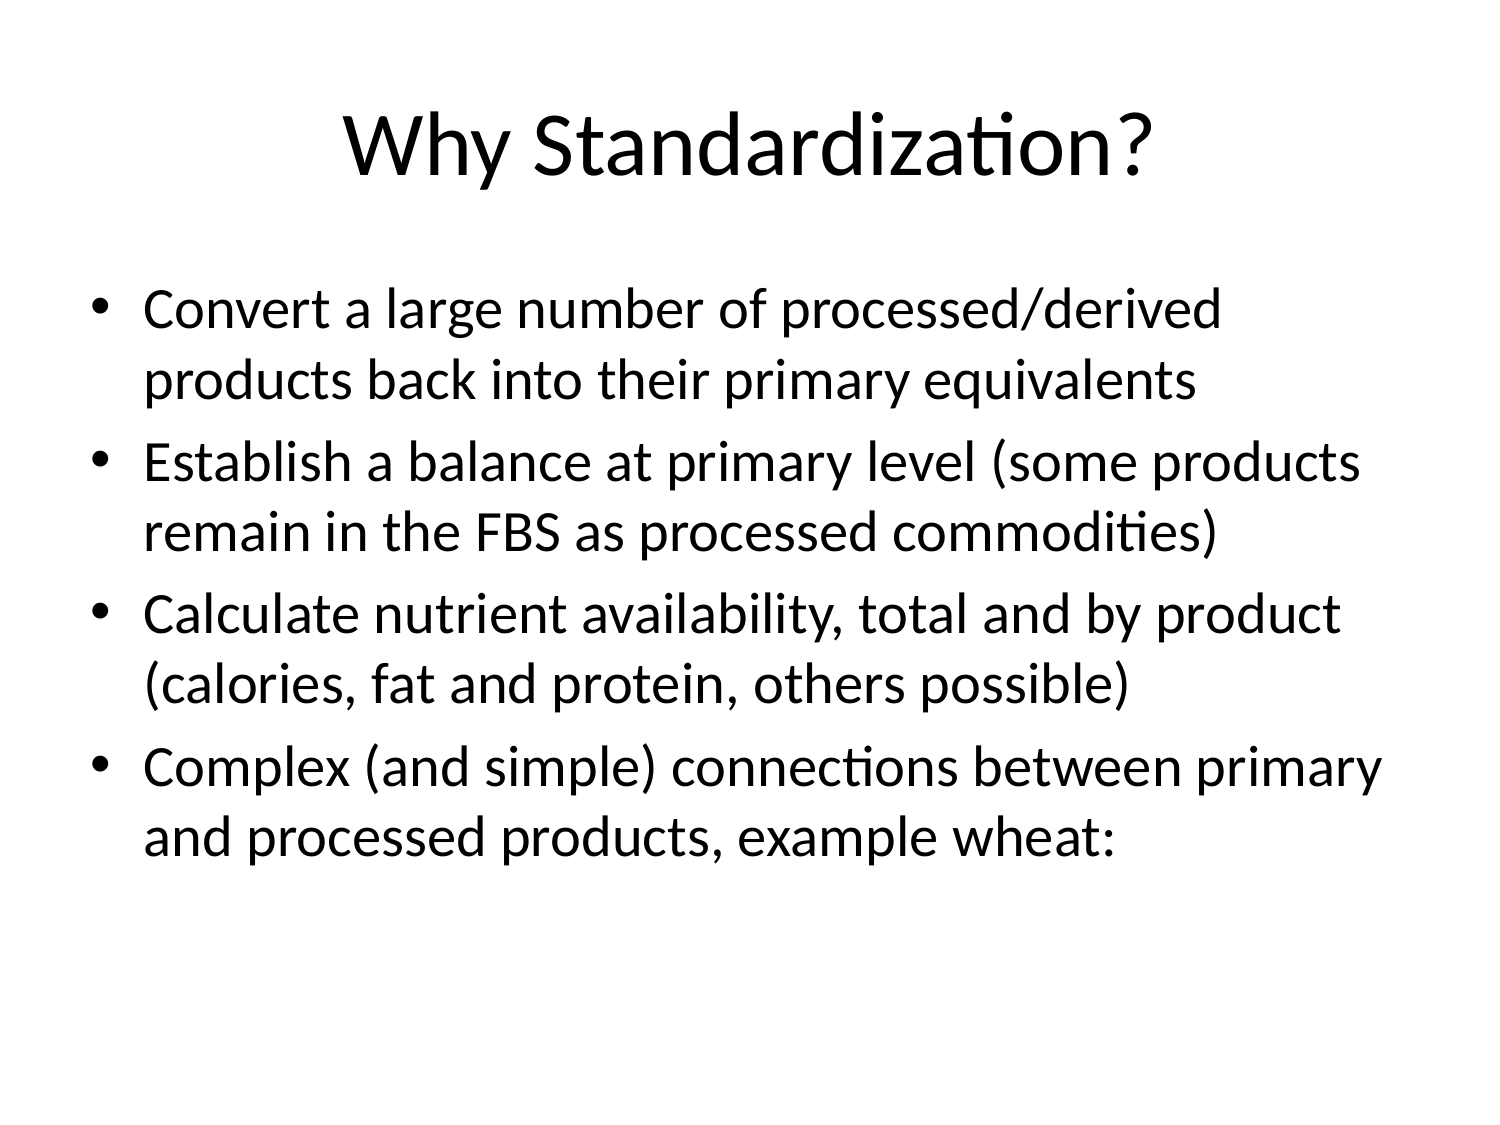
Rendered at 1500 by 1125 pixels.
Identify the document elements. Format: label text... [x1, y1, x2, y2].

list Convert a large number of processed/derived products back into their primary equivalents Establish a balance at primary level (some products remain in the FBS as processed commodities) Calculate nutrient availability, total and by product (calories, fat and protein, others possible) Complex (and simple) connections between primary and processed products, example wheat: [75, 262, 1425, 1005]
title Why Standardization? [75, 45, 1425, 233]
